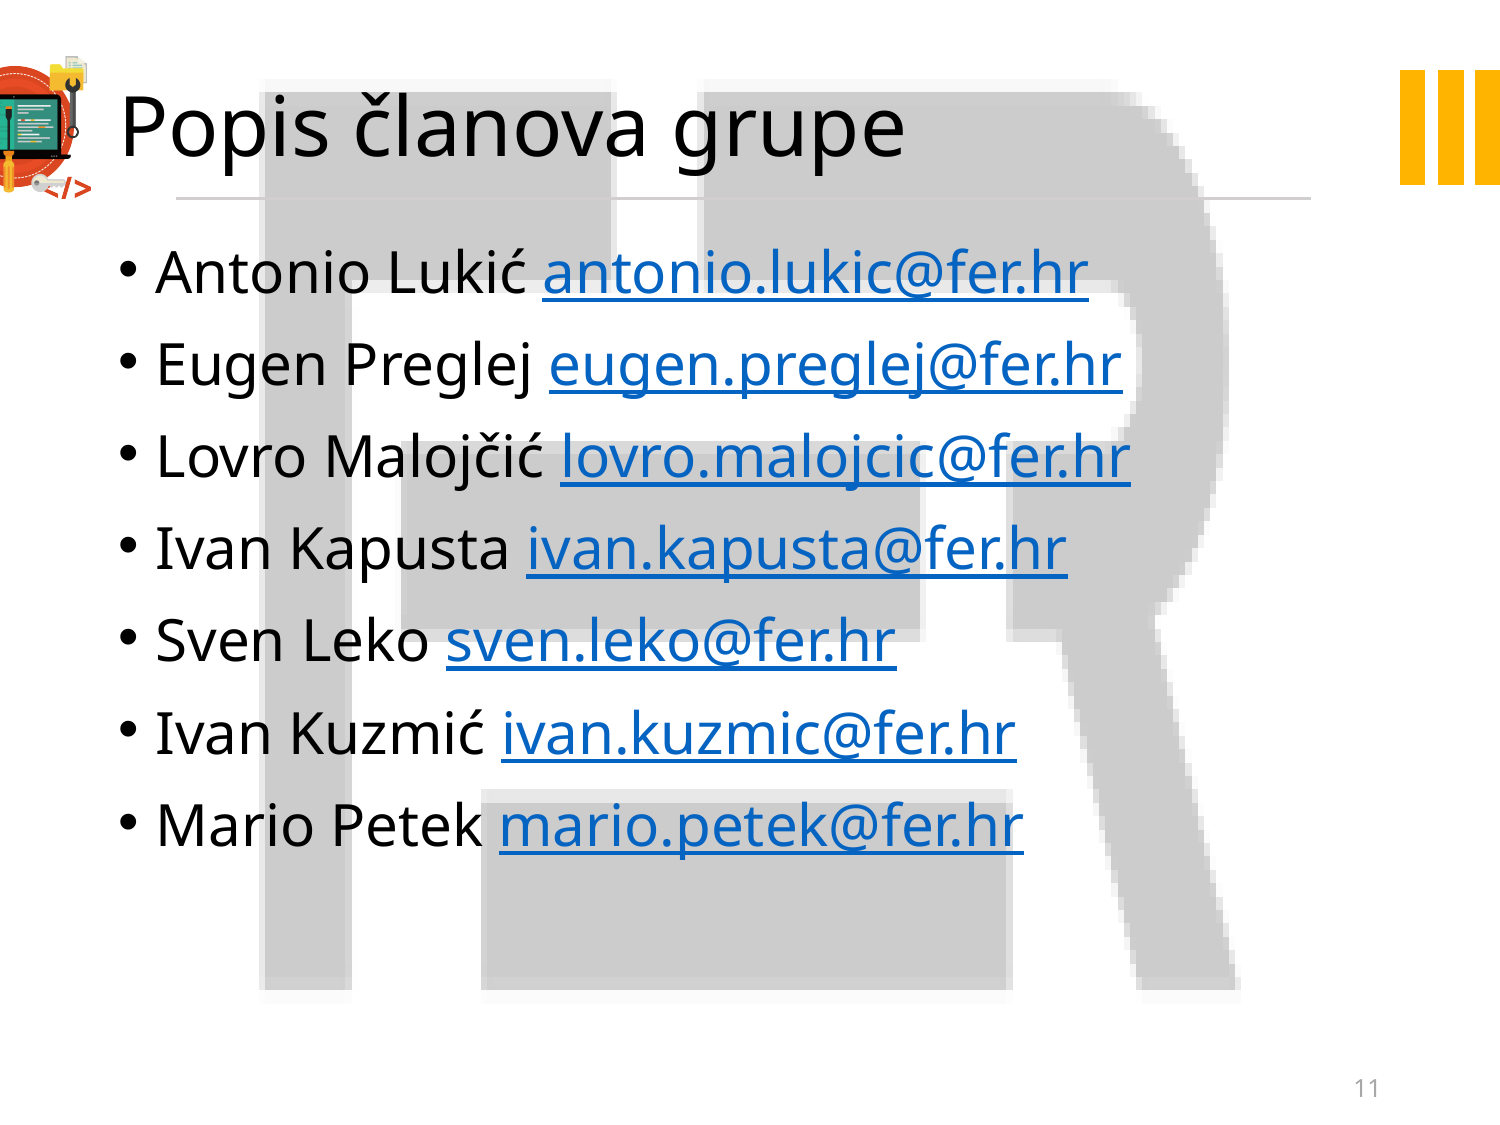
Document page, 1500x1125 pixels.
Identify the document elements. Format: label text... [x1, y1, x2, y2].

title Popis članova grupe [103, 59, 1397, 199]
slide_number 11 [1310, 1065, 1397, 1125]
picture [0, 56, 91, 199]
list Antonio Lukić antonio.lukic@fer.hr Eugen Preglej eugen.preglej@fer.hr Lovro Malojčić lovro.malojcic@fer.hr Ivan Kapusta ivan.kapusta@fer.hr Sven Leko sven.leko@fer.hr Ivan Kuzmić ivan.kuzmic@fer.hr Mario Petek mario.petek@fer.hr [103, 228, 1397, 1038]
